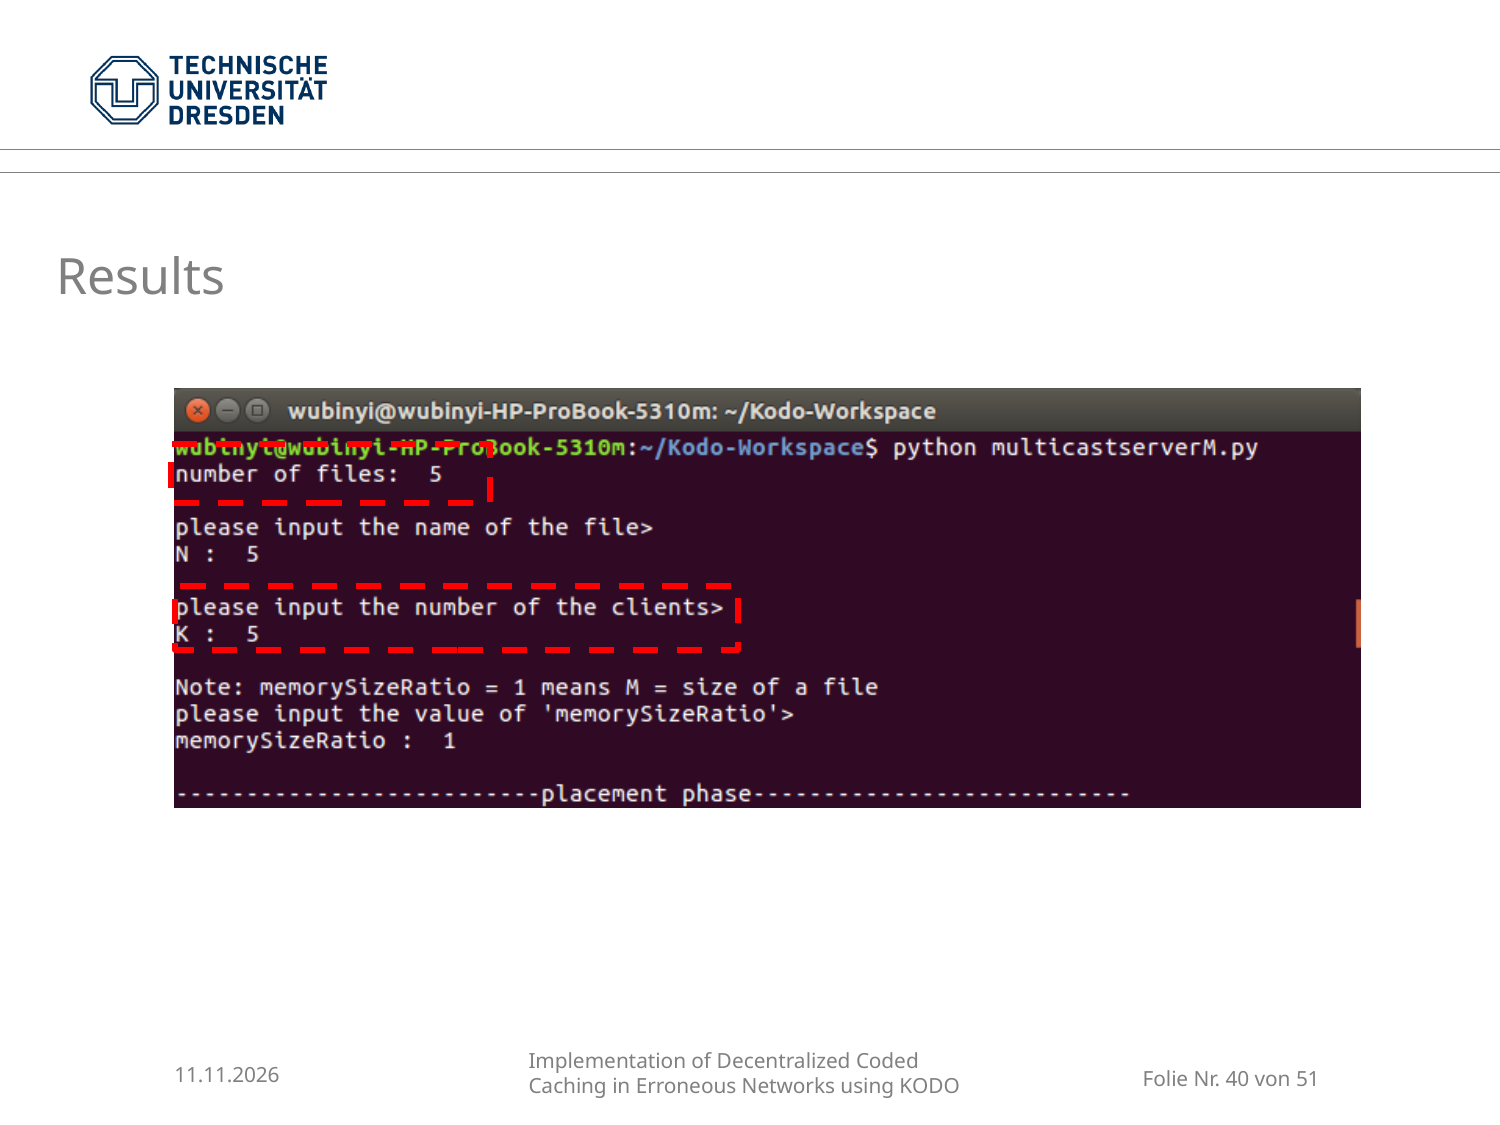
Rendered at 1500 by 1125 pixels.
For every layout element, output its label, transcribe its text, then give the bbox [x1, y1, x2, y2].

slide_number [159, 1045, 510, 1106]
picture [173, 388, 1361, 808]
title Results [41, 180, 1261, 368]
picture [90, 54, 327, 125]
